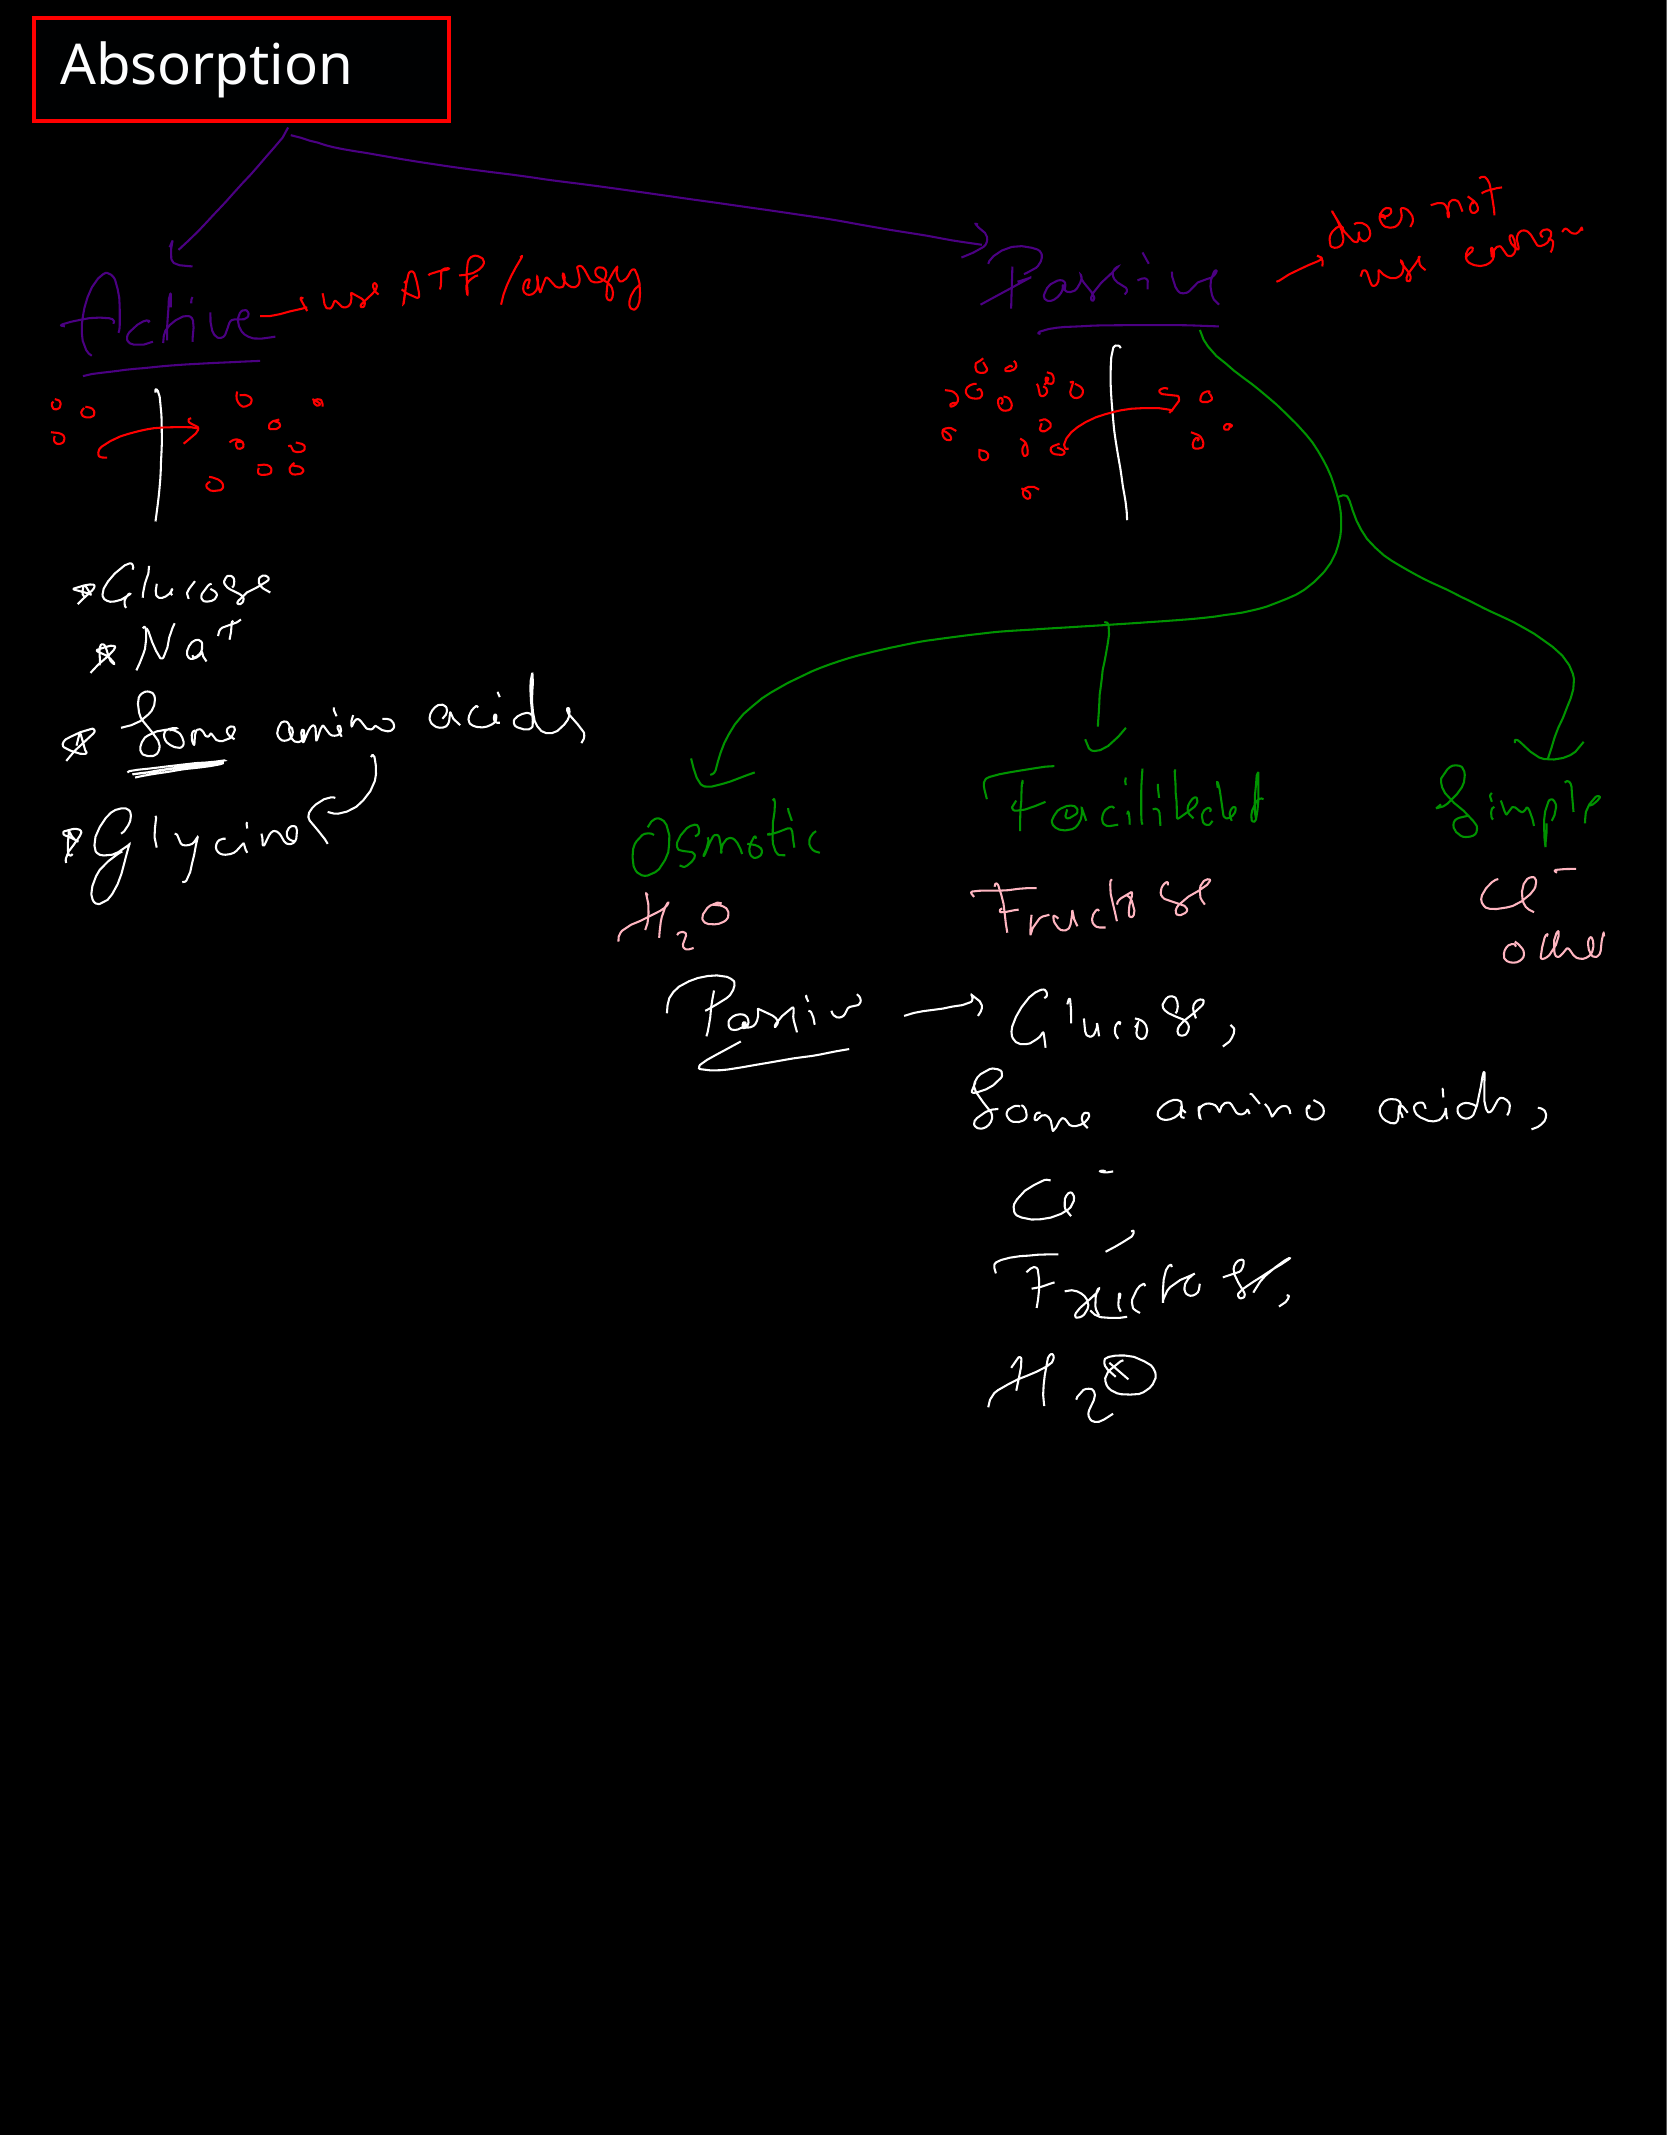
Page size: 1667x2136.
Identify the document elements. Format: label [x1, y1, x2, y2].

text_box [632, 799, 820, 876]
text_box [98, 391, 323, 491]
text_box [33, 17, 450, 122]
text_box [62, 673, 585, 778]
text_box [63, 755, 377, 904]
text_box [154, 491, 160, 522]
text_box [988, 1170, 1290, 1422]
text_box [971, 879, 1211, 935]
text_box [501, 256, 641, 310]
text_box [260, 255, 484, 317]
text_box [691, 329, 1584, 787]
text_box [61, 127, 1219, 377]
text_box [983, 766, 1264, 832]
text_box [73, 563, 271, 673]
text_box [618, 893, 729, 950]
text_box [1481, 868, 1605, 963]
text_box [50, 399, 95, 445]
text_box [1276, 176, 1583, 286]
text_box [1436, 765, 1600, 848]
text_box [666, 975, 1547, 1131]
